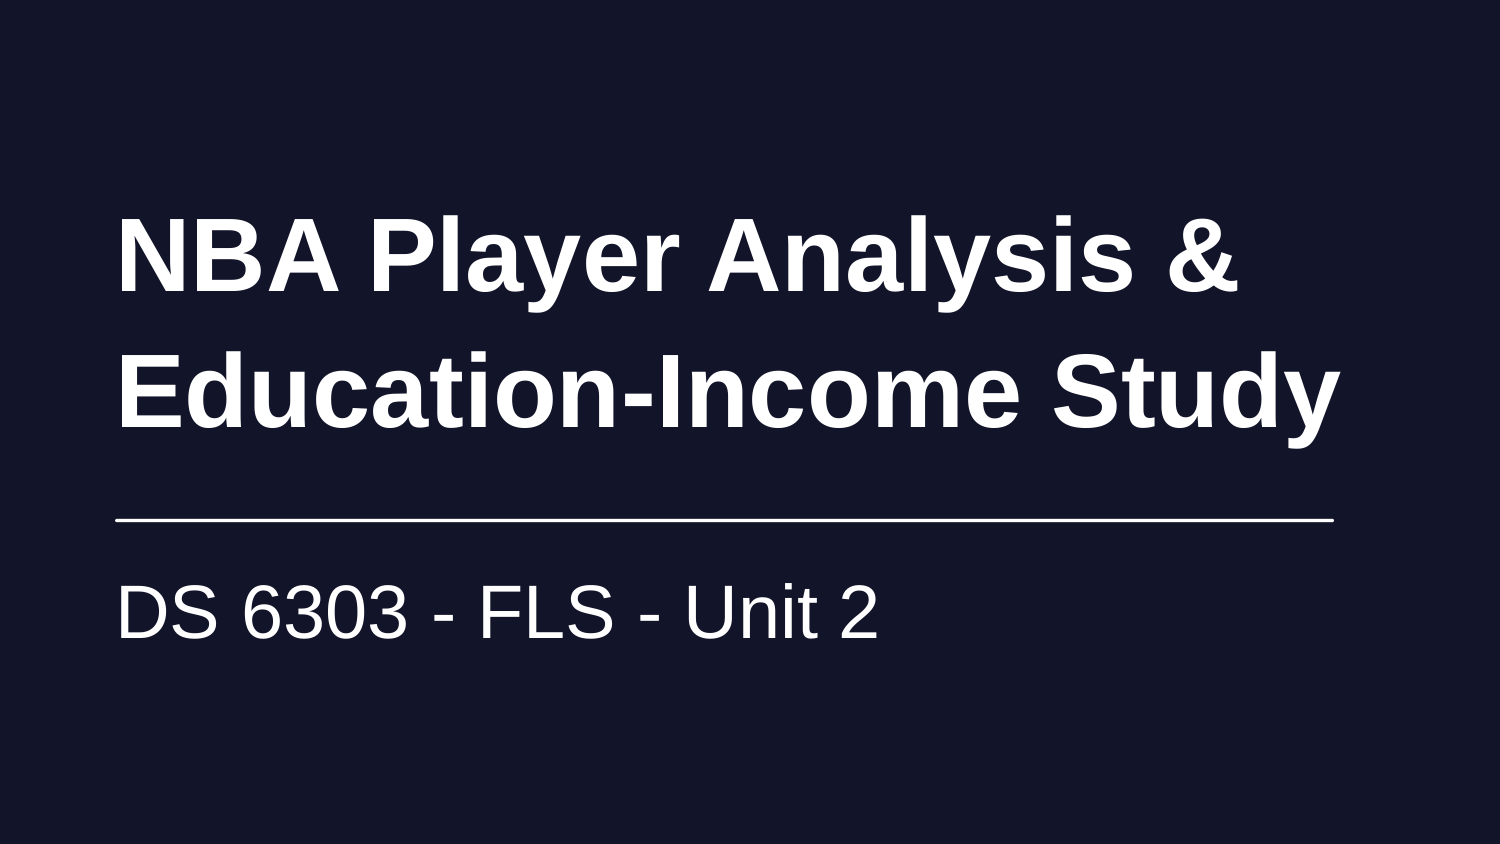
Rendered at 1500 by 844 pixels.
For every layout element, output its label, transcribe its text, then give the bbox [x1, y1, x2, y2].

text_box NBA Player Analysis & Education-Income Study [115, 177, 1346, 490]
picture [115, 484, 1334, 557]
text_box DS 6303 - FLS - Unit 2 [115, 557, 941, 666]
